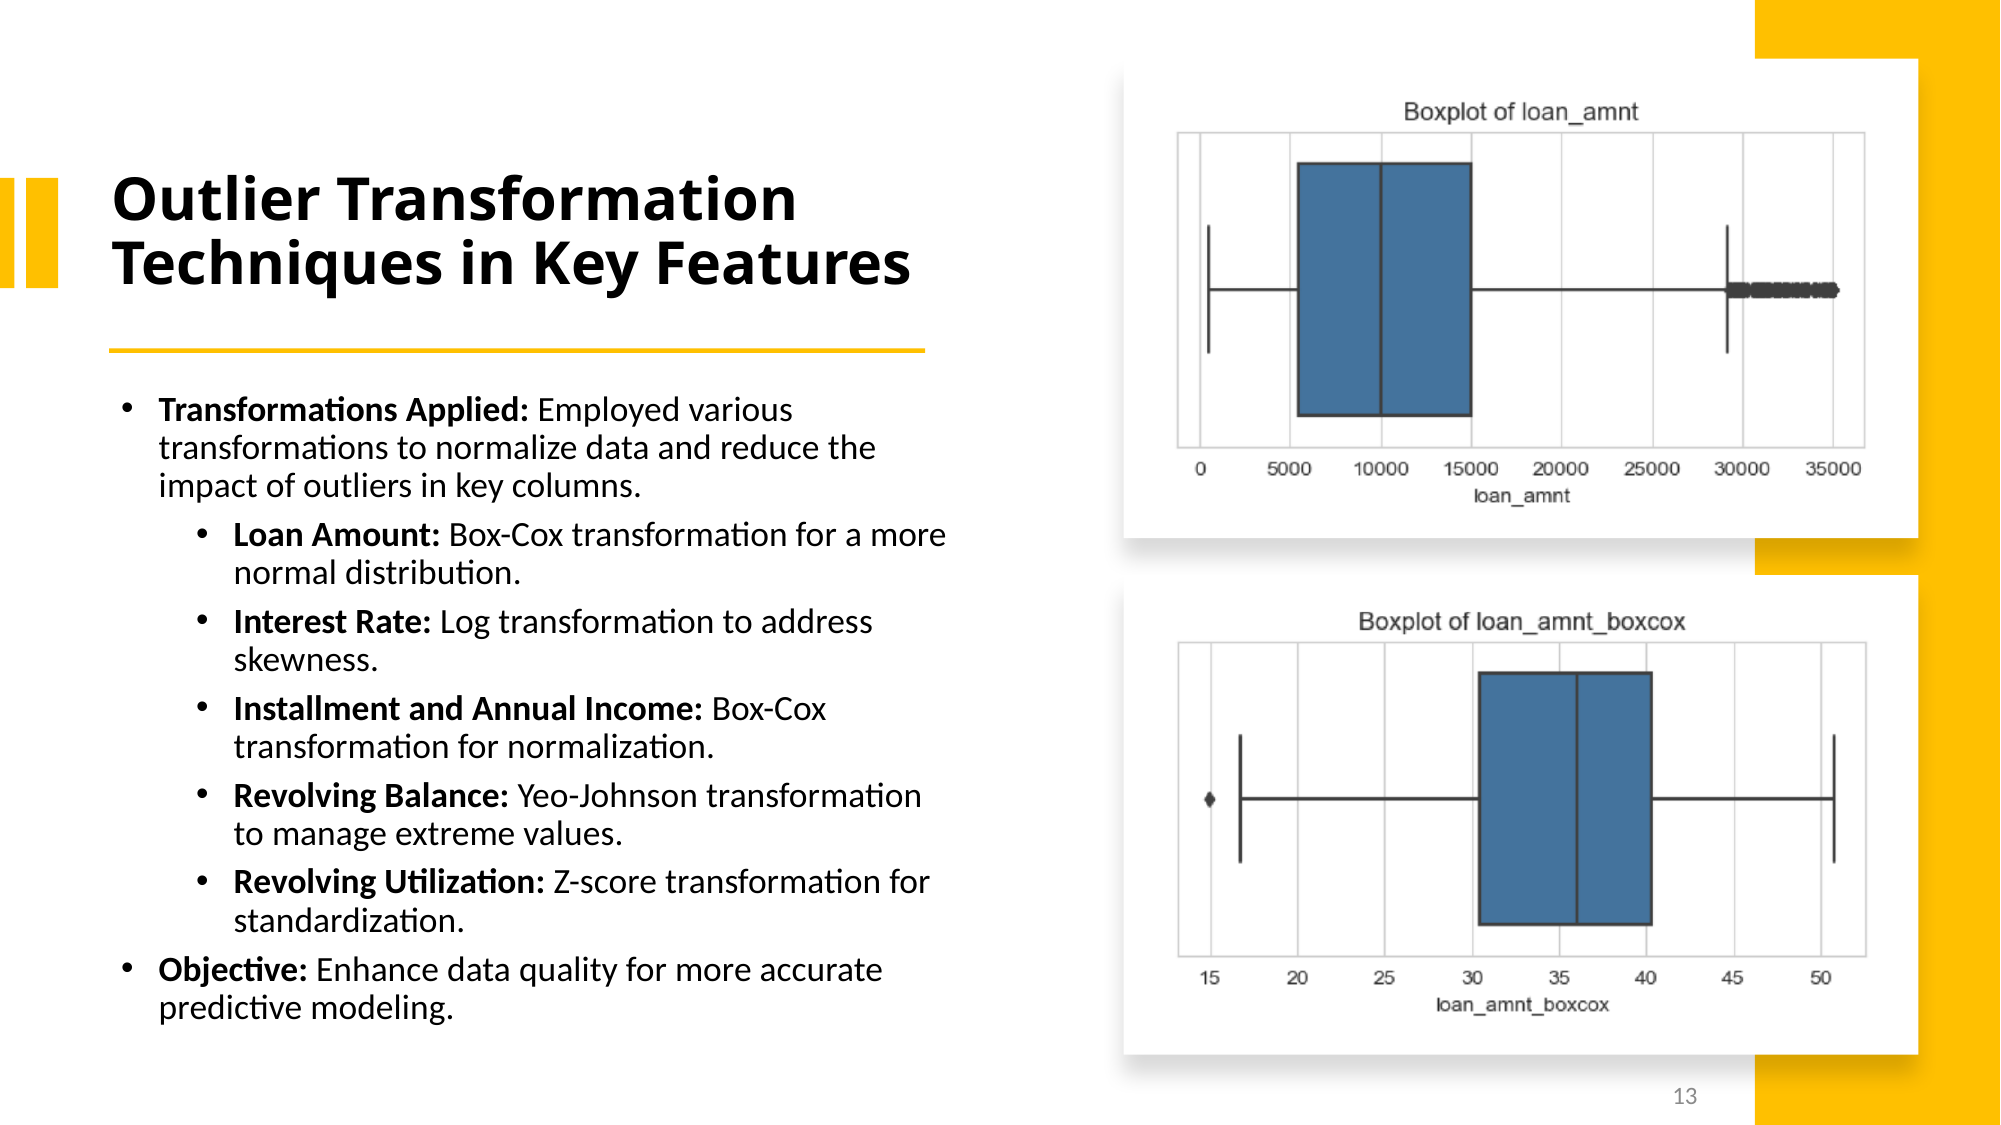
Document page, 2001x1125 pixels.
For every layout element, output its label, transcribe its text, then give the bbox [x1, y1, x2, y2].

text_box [0, 177, 59, 289]
text_box [1123, 574, 1919, 1056]
slide_number 13 [1539, 1085, 1713, 1125]
text_box [1754, 0, 2000, 1125]
list Transformations Applied: Employed various transformations to normalize data and reduce the impact of outliers in key columns. Loan Amount: Box-Cox transformation for a more normal distribution. Interest Rate: Log transformation to address skewness. Installment and Annual Income: Box-Cox transformation for normalization. Revolving Balance: Yeo-Johnson transformation to manage extreme values. Revolving Utilization: Z-score transformation for standardization. Objective: Enhance data quality for more accurate predictive modeling. [96, 382, 963, 1036]
picture [1161, 95, 1884, 509]
text_box [1123, 58, 1919, 539]
title Outlier Transformation Techniques in Key Features [96, 140, 963, 326]
text_box [108, 347, 926, 354]
text_box [0, 0, 1754, 1125]
picture [1161, 608, 1883, 1022]
